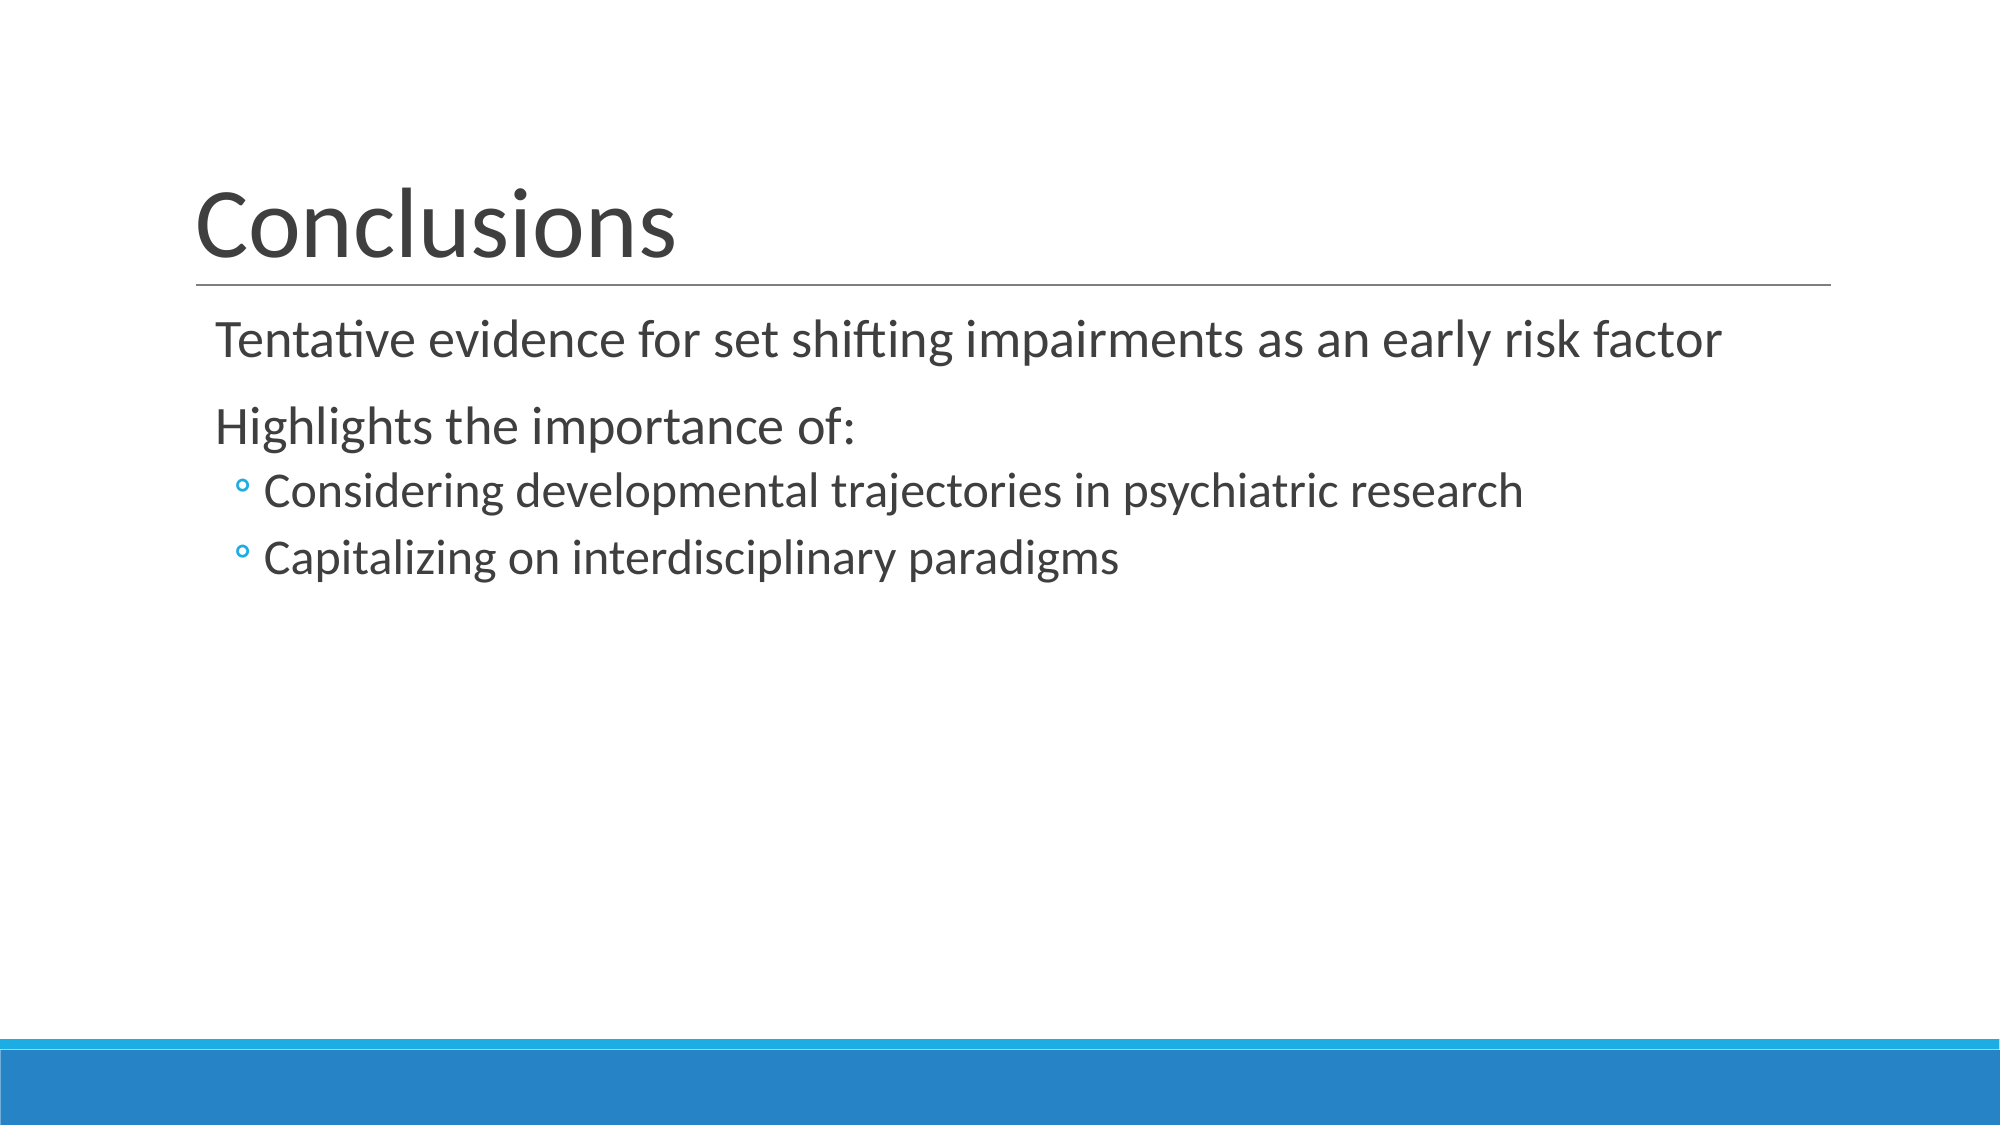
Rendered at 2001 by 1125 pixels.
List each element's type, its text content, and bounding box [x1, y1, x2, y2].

title Conclusions [180, 47, 1830, 285]
list Tentative evidence for set shifting impairments as an early risk factor Highlights the importance of: Considering developmental trajectories in psychiatric research Capitalizing on interdisciplinary paradigms [200, 302, 1828, 963]
